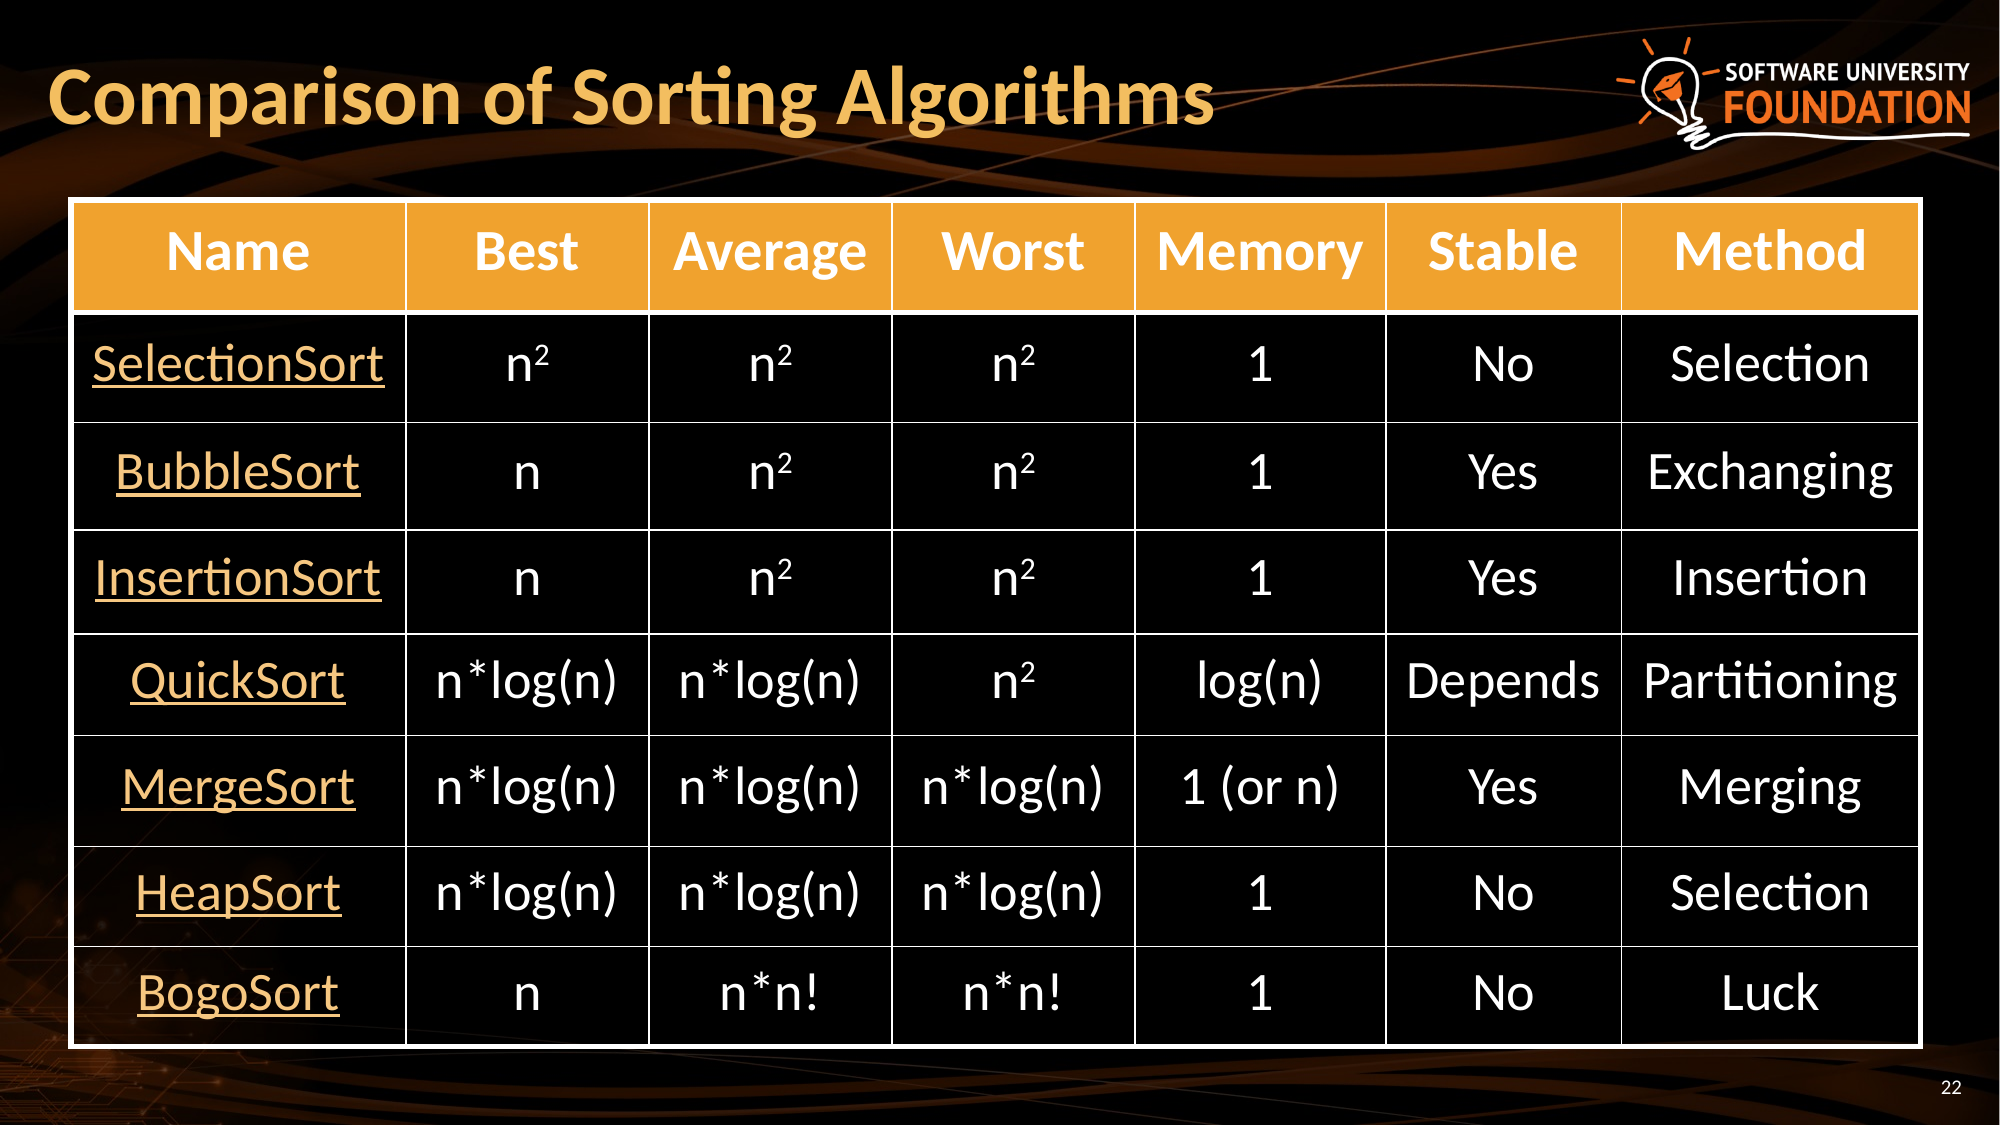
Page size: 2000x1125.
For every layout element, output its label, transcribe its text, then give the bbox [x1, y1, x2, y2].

picture [0, 0, 2000, 1125]
table_cell n*log(n) [407, 847, 648, 946]
table_cell n*log(n) [407, 635, 648, 735]
table_cell No [1387, 315, 1621, 422]
table_cell n*log(n) [650, 635, 891, 735]
table_cell n2 [893, 635, 1134, 735]
table_cell Merging [1622, 736, 1918, 846]
table_cell Exchanging [1622, 423, 1918, 529]
table_cell Insertion [1622, 531, 1918, 633]
table_cell n*log(n) [893, 847, 1134, 946]
table_cell n*log(n) [650, 847, 891, 946]
table_cell 1 [1136, 847, 1385, 946]
table_cell No [1387, 947, 1621, 1044]
table_cell HeapSort [74, 847, 405, 946]
table_cell log(n) [1136, 635, 1385, 735]
table_cell Partitioning [1622, 635, 1918, 735]
table_header Name [74, 203, 405, 310]
table_cell n [407, 947, 648, 1044]
table_cell Yes [1387, 423, 1621, 529]
table_cell n*n! [893, 947, 1134, 1044]
table_cell n [407, 423, 648, 529]
table_cell Selection [1622, 315, 1918, 422]
table_cell n2 [893, 423, 1134, 529]
table_header Stable [1387, 203, 1621, 310]
table_cell n2 [893, 315, 1134, 422]
table_cell QuickSort [74, 635, 405, 735]
table_cell InsertionSort [74, 531, 405, 633]
table_cell Depends [1387, 635, 1621, 735]
table_cell 1 [1136, 423, 1385, 529]
table_cell n*log(n) [407, 736, 648, 846]
table_cell Yes [1387, 531, 1621, 633]
table_cell n2 [650, 315, 891, 422]
table_cell 1 [1136, 947, 1385, 1044]
table_cell 1 (or n) [1136, 736, 1385, 846]
table_header Worst [893, 203, 1134, 310]
table_cell BubbleSort [74, 423, 405, 529]
table_cell n2 [650, 531, 891, 633]
table_cell n*log(n) [893, 736, 1134, 846]
table_cell Yes [1387, 736, 1621, 846]
table_cell SelectionSort [74, 315, 405, 422]
table_cell n*log(n) [650, 736, 891, 846]
table_cell n2 [407, 315, 648, 422]
table_cell MergeSort [74, 736, 405, 846]
table_cell 1 [1136, 315, 1385, 422]
table_header Method [1622, 203, 1918, 310]
table_header Best [407, 203, 648, 310]
table_cell Luck [1622, 947, 1918, 1044]
table_header Average [650, 203, 891, 310]
slide_number 22 [1897, 1070, 1968, 1103]
table_cell n2 [650, 423, 891, 529]
table_cell No [1387, 847, 1621, 946]
table_header Memory [1136, 203, 1385, 310]
table_cell BogoSort [74, 947, 405, 1044]
table_cell n2 [893, 531, 1134, 633]
table_cell 1 [1136, 531, 1385, 633]
table_cell Selection [1622, 847, 1918, 946]
table_cell n [407, 531, 648, 633]
table_cell n*n! [650, 947, 891, 1044]
title Comparison of Sorting Algorithms [30, 6, 1602, 189]
